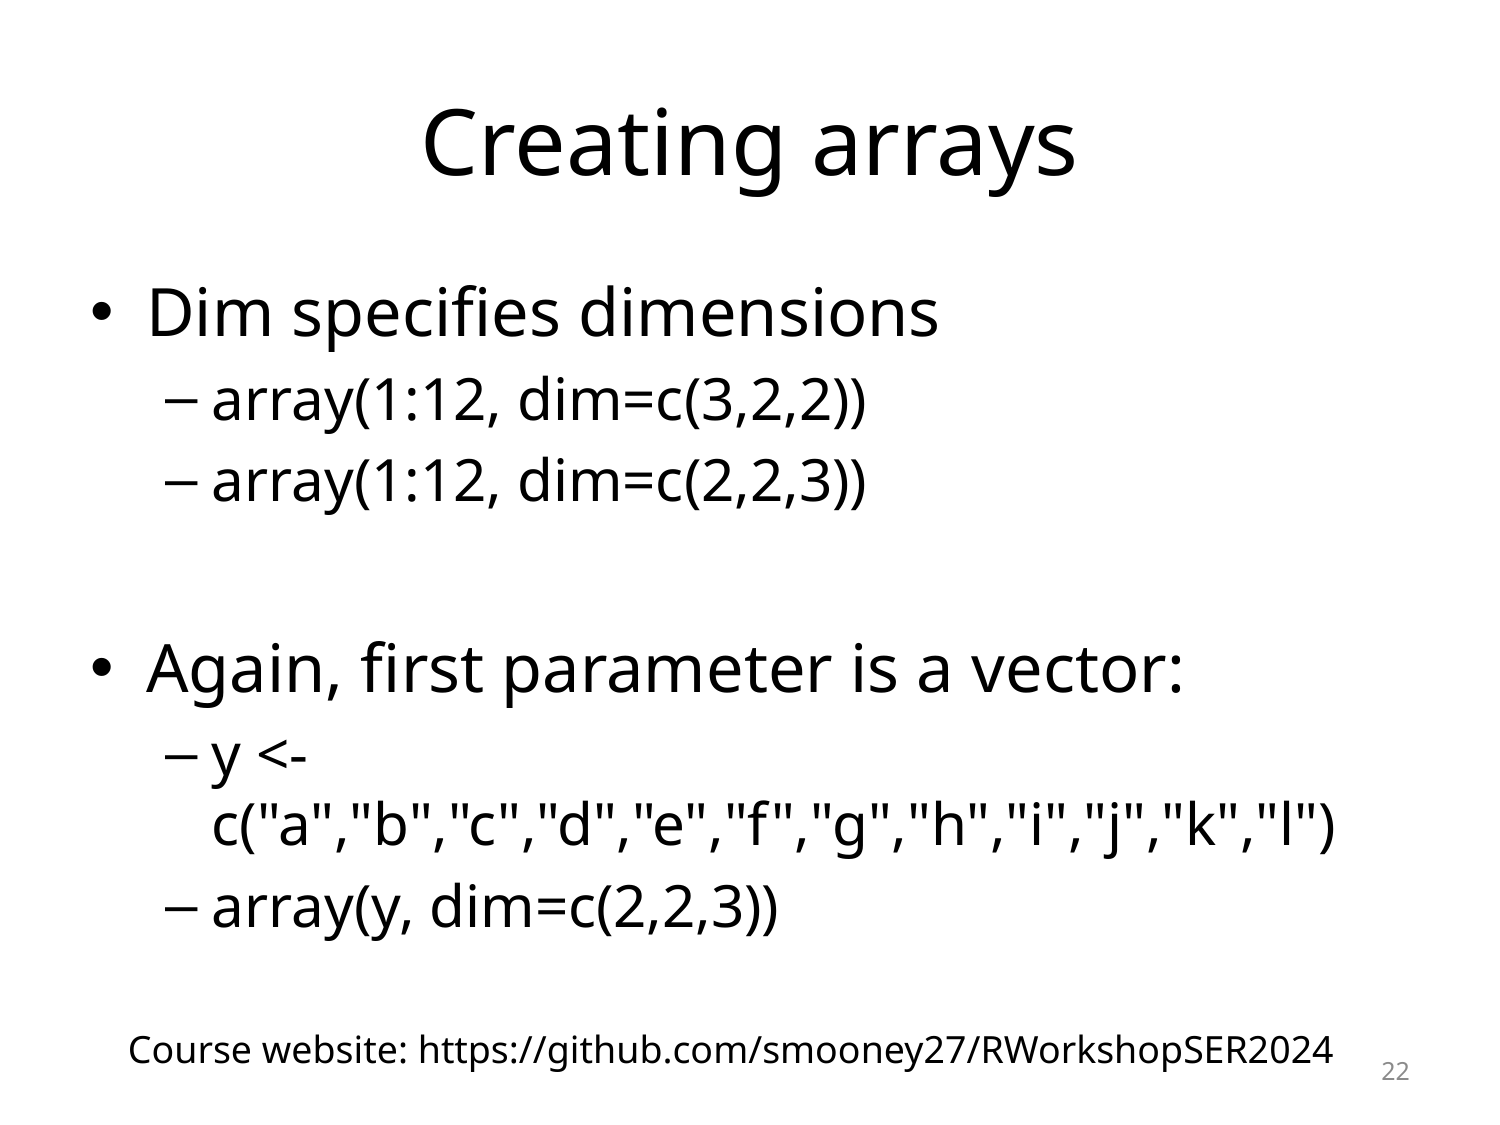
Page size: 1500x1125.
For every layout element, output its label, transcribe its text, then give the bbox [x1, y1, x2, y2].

slide_number 22 [1074, 1042, 1425, 1103]
text_box Course website: https://github.com/smooney27/RWorkshopSER2024 [75, 1018, 1388, 1079]
list Dim specifies dimensions array(1:12, dim=c(3,2,2)) array(1:12, dim=c(2,2,3)) Again, first parameter is a vector: y <- c("a","b","c","d","e","f","g","h","i","j","k","l") array(y, dim=c(2,2,3)) [75, 262, 1400, 1042]
title Creating arrays [75, 45, 1425, 233]
